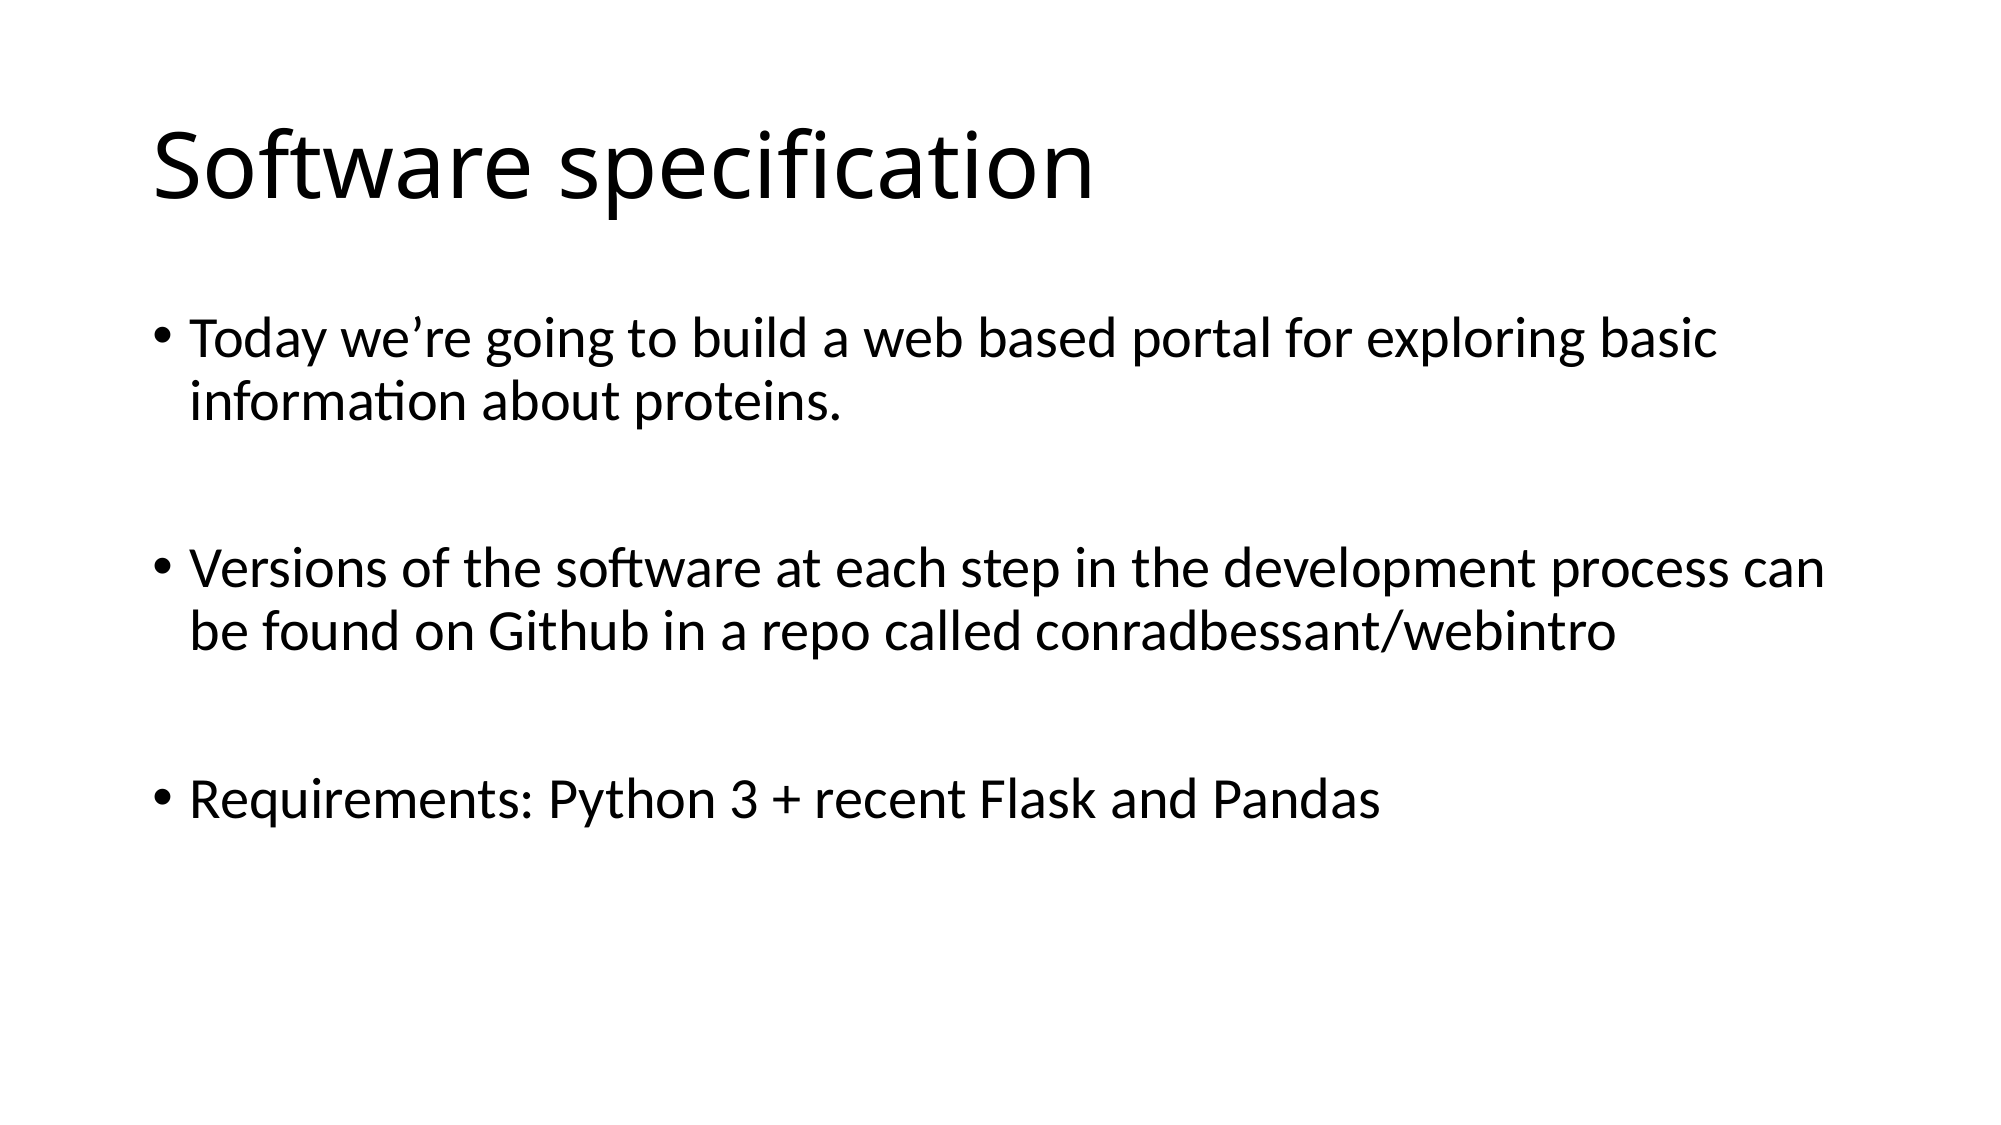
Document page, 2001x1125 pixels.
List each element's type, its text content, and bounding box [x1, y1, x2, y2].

title Software specification [137, 59, 1863, 278]
list Today we’re going to build a web based portal for exploring basic information about proteins. Versions of the software at each step in the development process can be found on Github in a repo called conradbessant/webintro Requirements: Python 3 + recent Flask and Pandas [137, 299, 1863, 1014]
